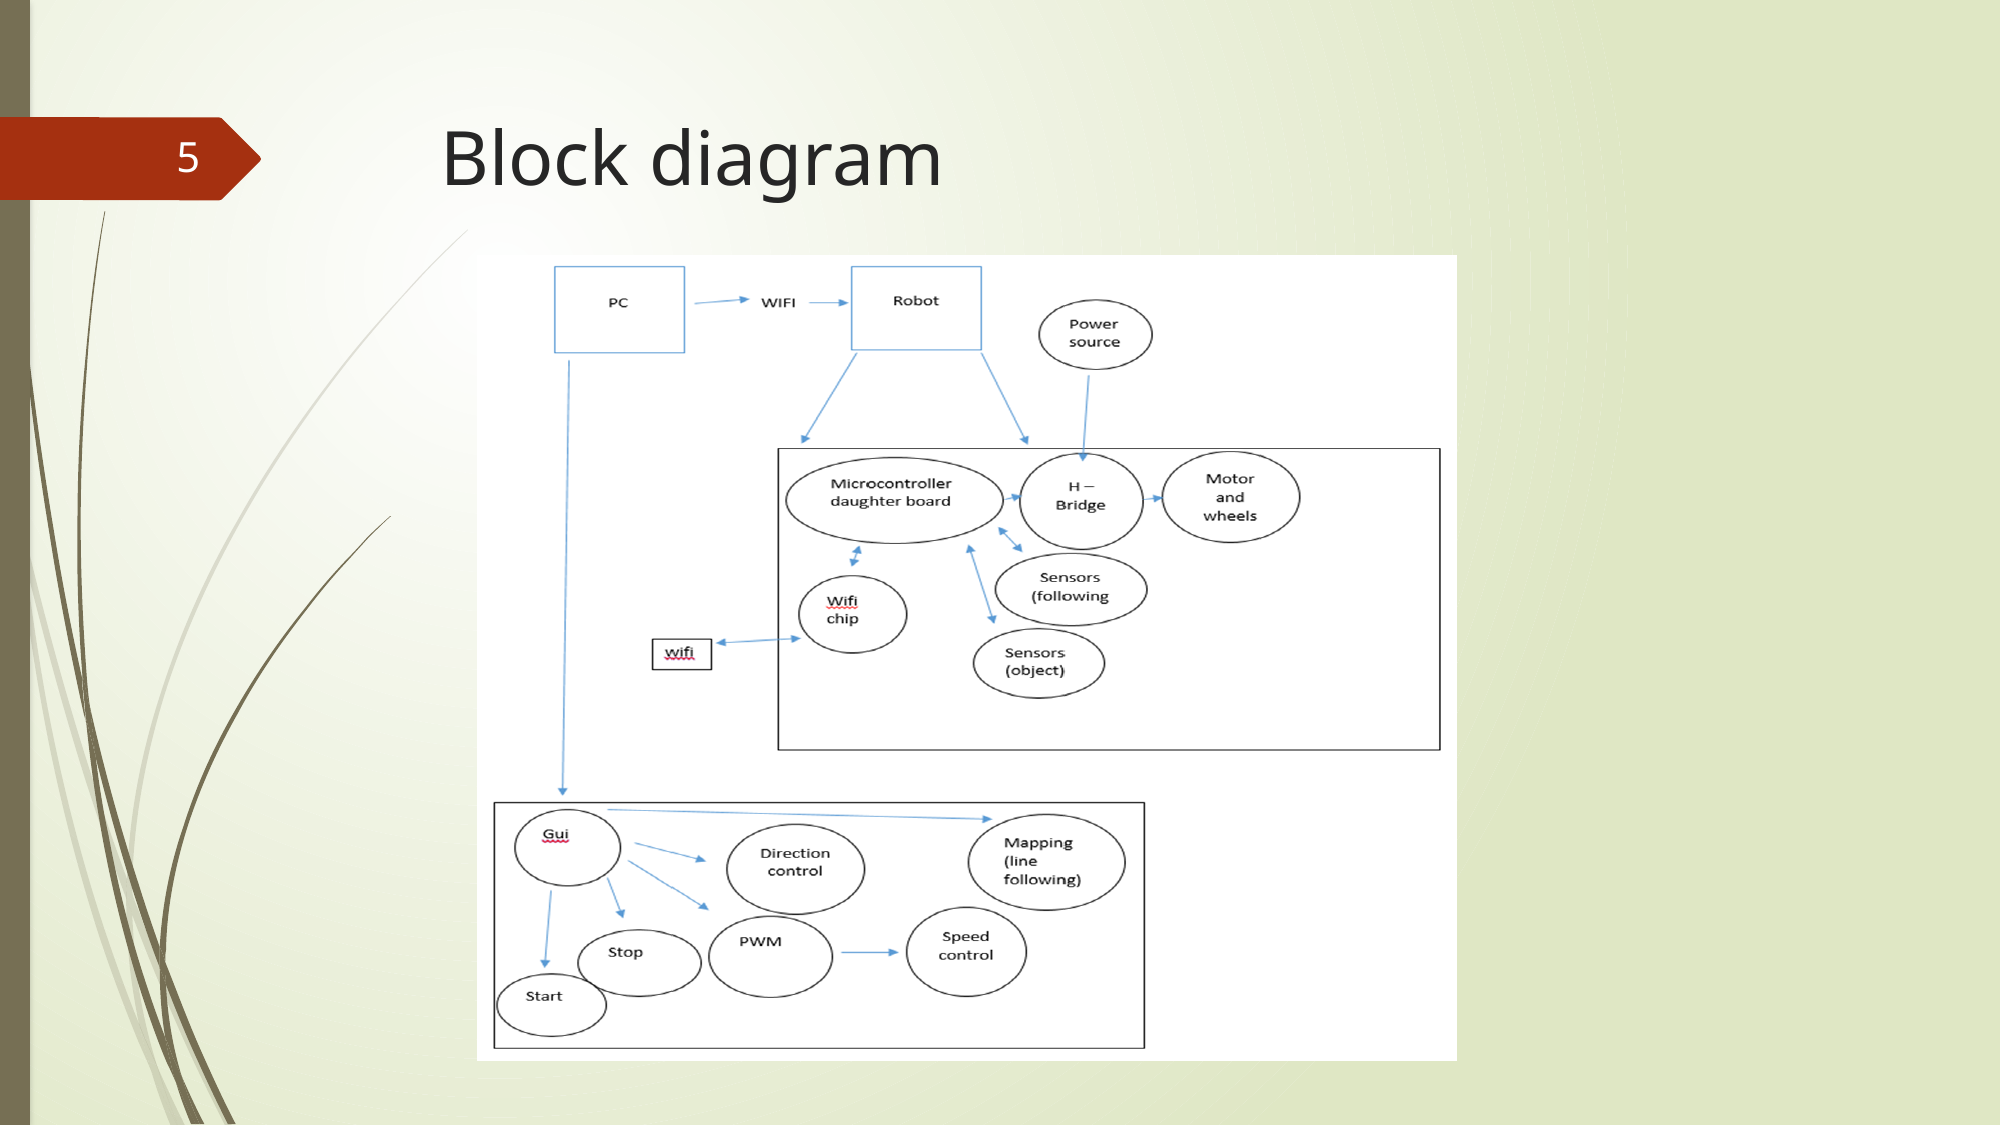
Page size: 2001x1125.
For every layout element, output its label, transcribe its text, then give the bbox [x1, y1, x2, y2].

slide_number 5 [87, 129, 216, 190]
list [477, 255, 1458, 1061]
title Block diagram [425, 102, 1888, 313]
